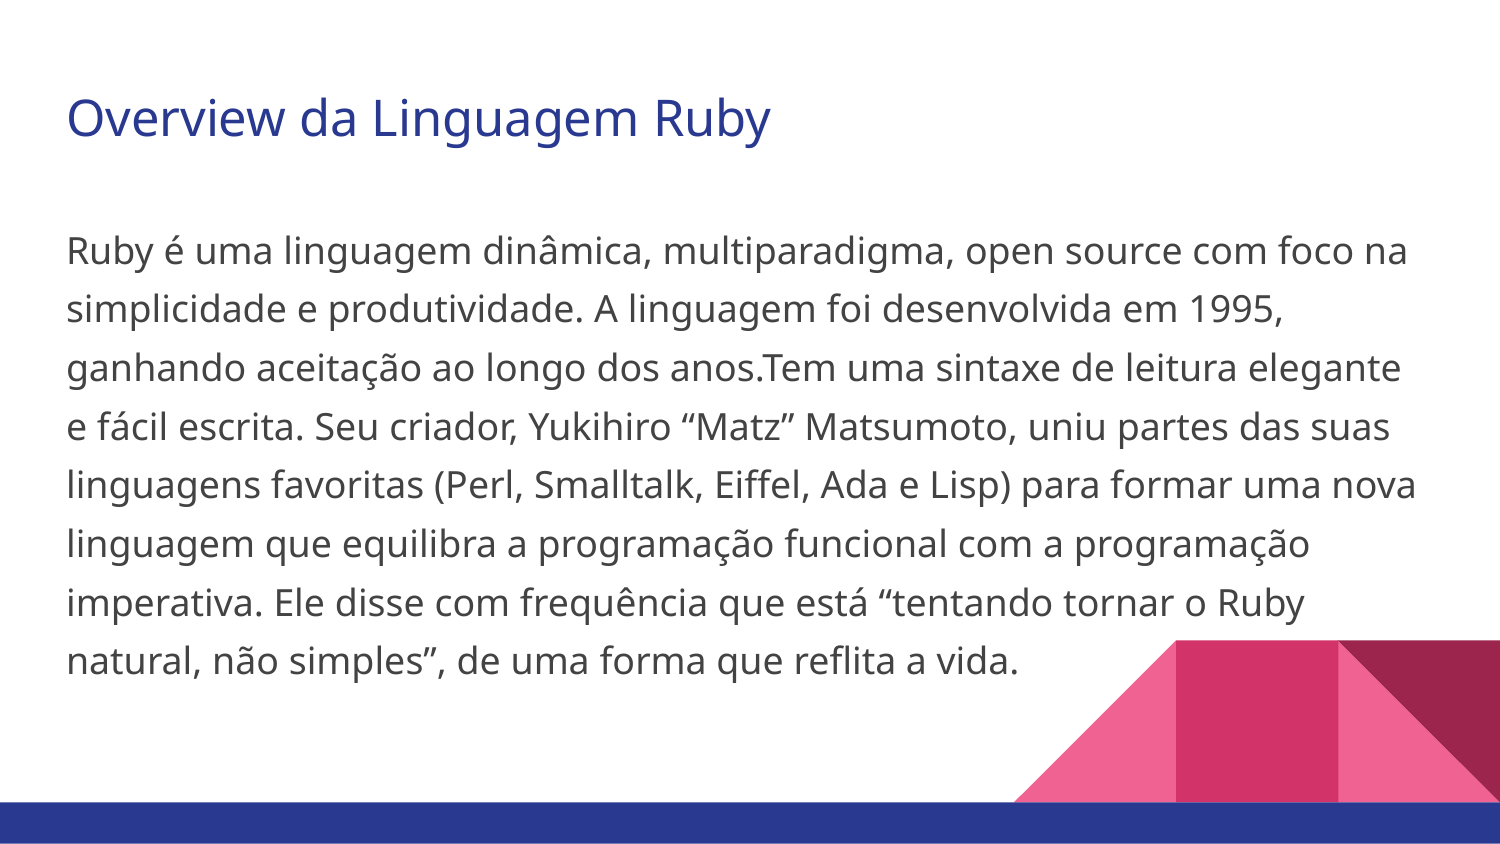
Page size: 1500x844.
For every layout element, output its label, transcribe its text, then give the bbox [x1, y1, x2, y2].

title Overview da Linguagem Ruby [51, 67, 1449, 167]
list Ruby é uma linguagem dinâmica, multiparadigma, open source com foco na simplicidade e produtividade. A linguagem foi desenvolvida em 1995, ganhando aceitação ao longo dos anos.Tem uma sintaxe de leitura elegante e fácil escrita. Seu criador, Yukihiro “Matz” Matsumoto, uniu partes das suas linguagens favoritas (Perl, Smalltalk, Eiffel, Ada e Lisp) para formar uma nova linguagem que equilibra a programação funcional com a programação imperativa. Ele disse com frequência que está “tentando tornar o Ruby natural, não simples”, de uma forma que reflita a vida. [51, 201, 1449, 750]
